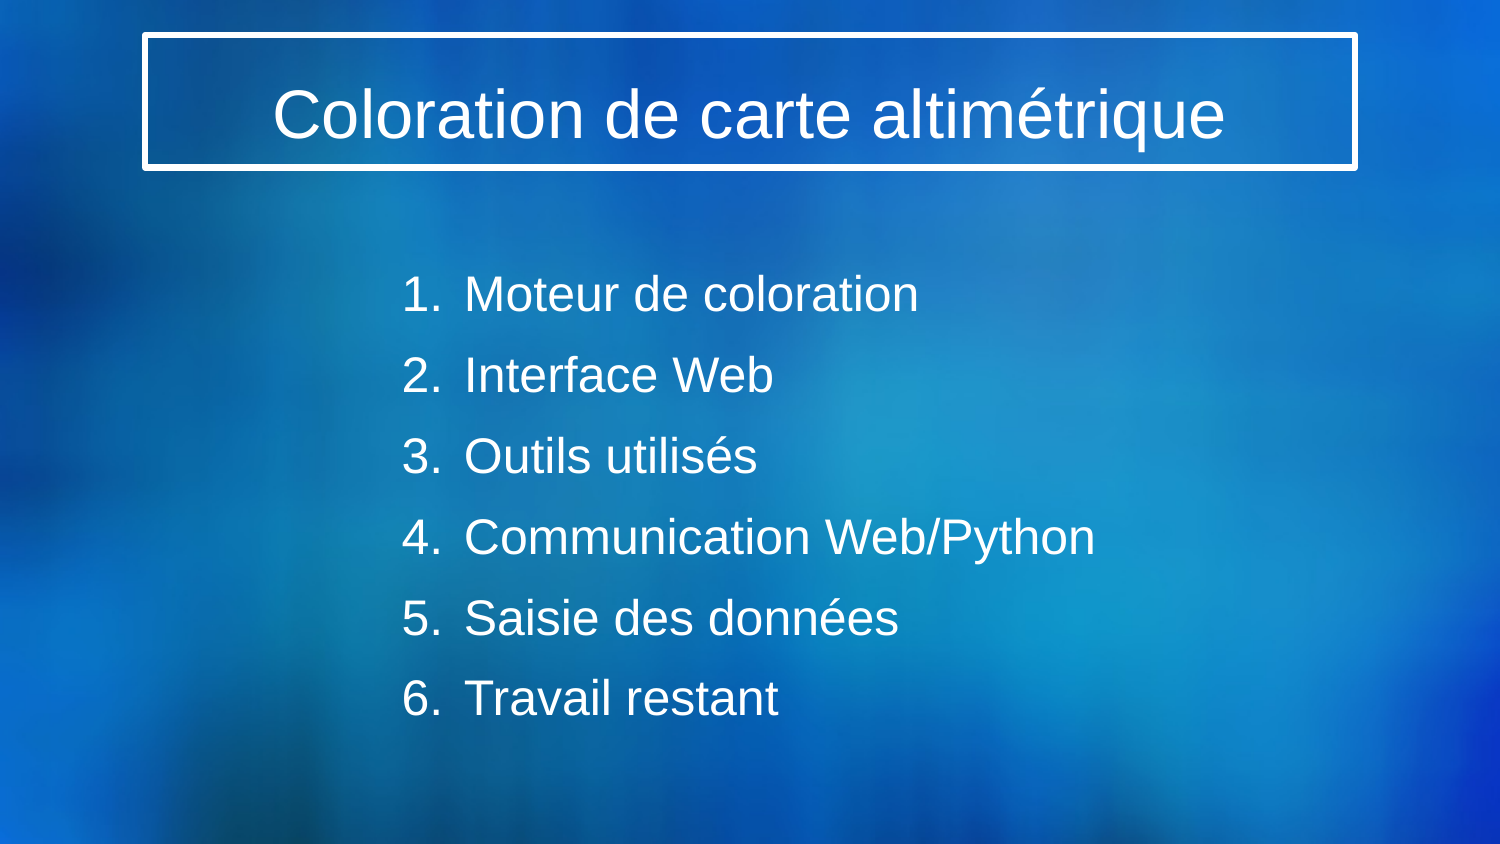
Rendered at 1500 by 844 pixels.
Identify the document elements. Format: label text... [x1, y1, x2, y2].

picture [0, 0, 1500, 844]
subtitle Moteur de coloration Interface Web Outils utilisés Communication Web/Python Saisie des données Travail restant [374, 246, 1126, 731]
title Coloration de carte altimétrique [145, 35, 1355, 168]
